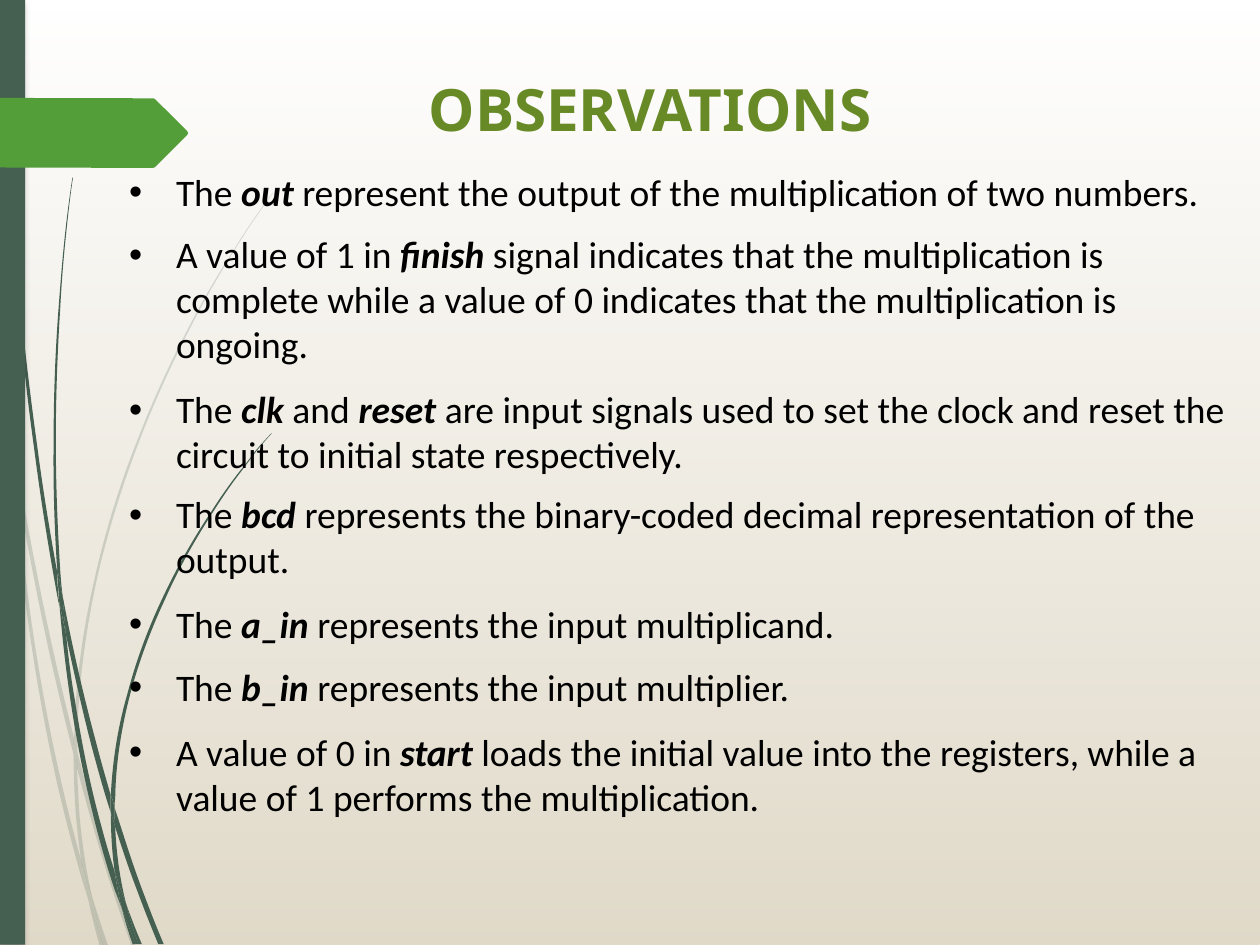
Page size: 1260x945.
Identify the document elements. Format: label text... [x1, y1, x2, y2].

text_box The out represent the output of the multiplication of two numbers. A value of 1 in finish signal indicates that the multiplication is complete while a value of 0 indicates that the multiplication is ongoing. The clk and reset are input signals used to set the clock and reset the circuit to initial state respectively. The bcd represents the binary-coded decimal representation of the output. The a_in represents the input multiplicand. The b_in represents the input multiplier. A value of 0 in start loads the initial value into the registers, while a value of 1 performs the multiplication. [114, 161, 1260, 827]
text_box OBSERVATIONS [414, 30, 886, 151]
